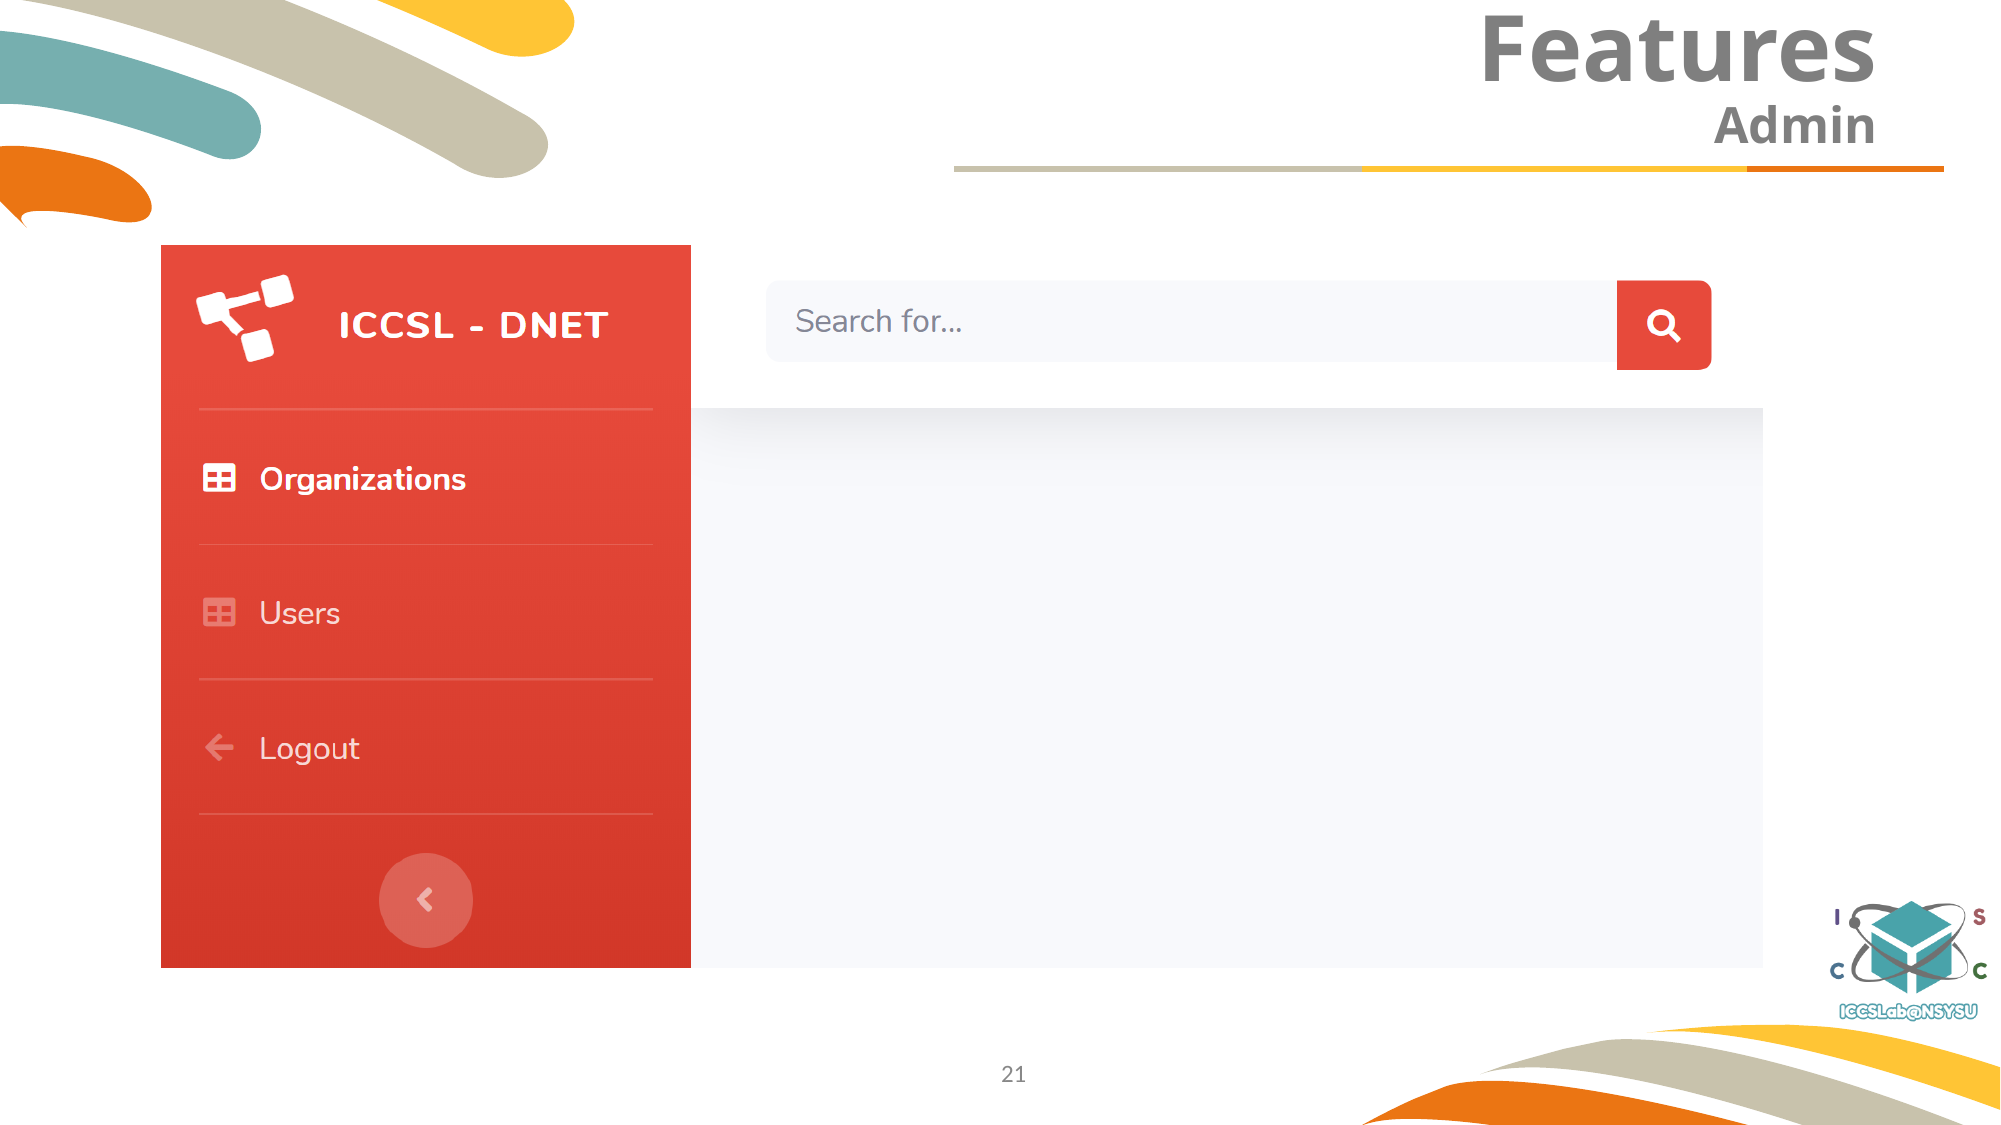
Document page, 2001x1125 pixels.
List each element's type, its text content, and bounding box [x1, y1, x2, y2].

picture [161, 245, 1763, 968]
title Features Admin [999, 0, 1893, 157]
picture [1824, 896, 1993, 1026]
